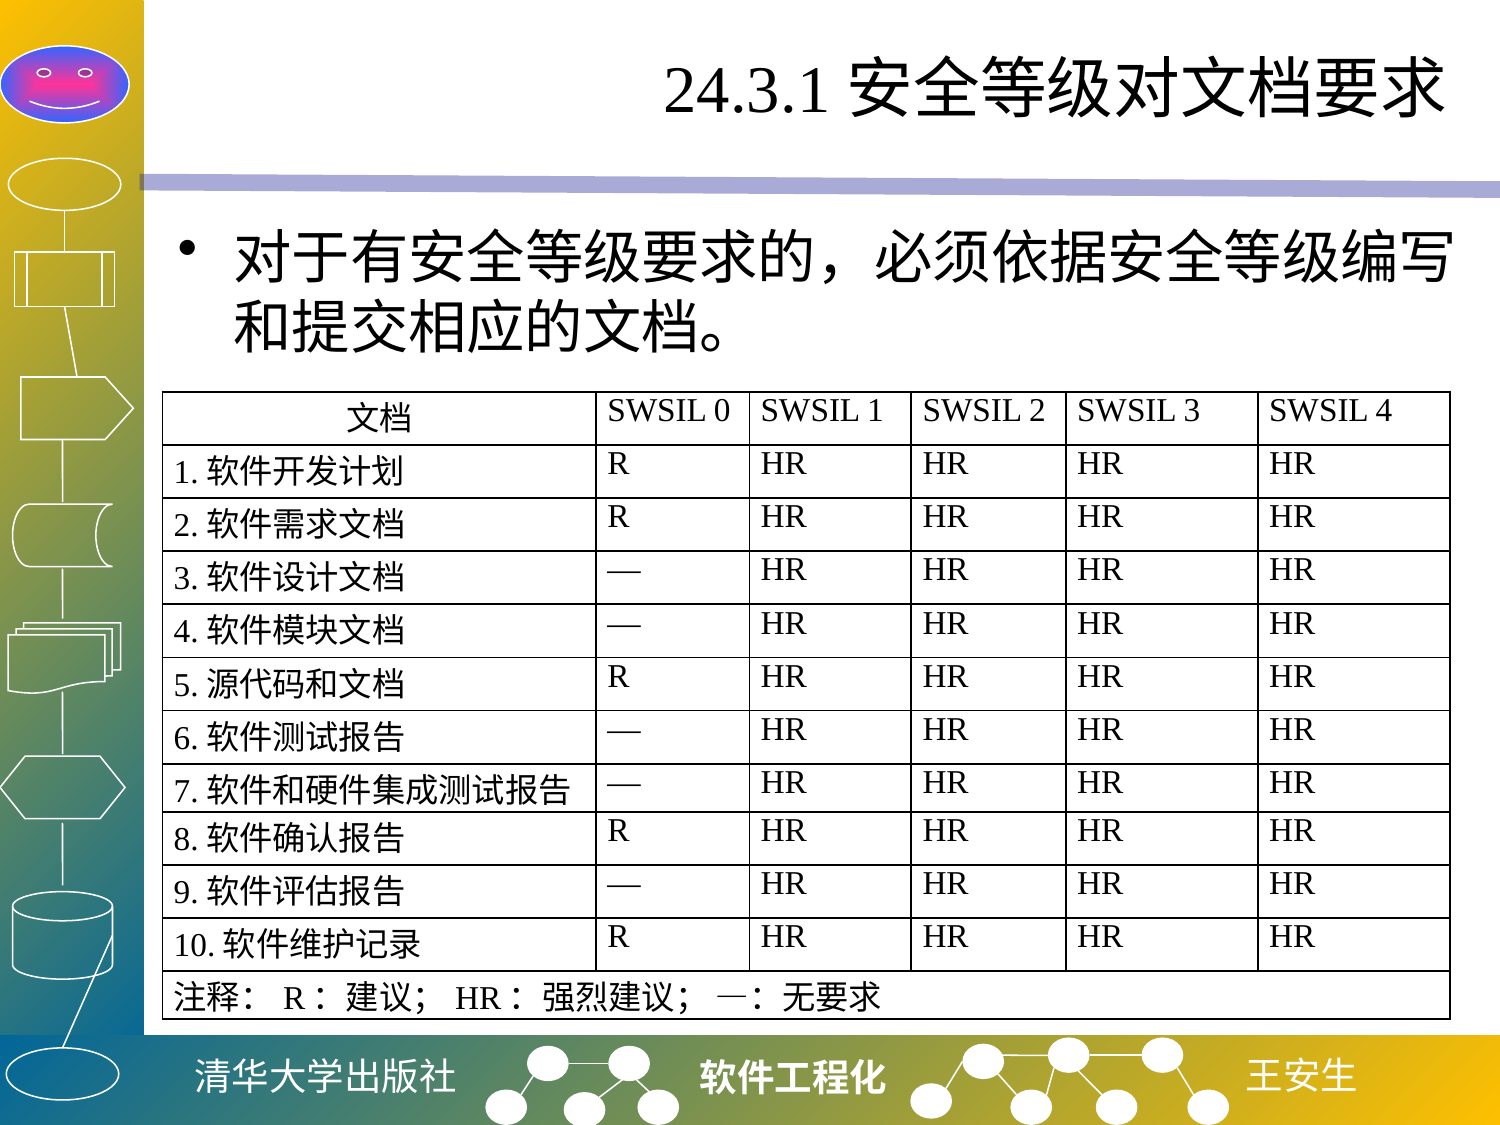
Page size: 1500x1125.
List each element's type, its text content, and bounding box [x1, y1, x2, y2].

table_cell HR [1259, 605, 1449, 657]
table_header 文档 [163, 393, 595, 444]
title 24.3.1安全等级对文档要求 [187, 24, 1463, 147]
table_cell 4.软件模块文档 [163, 605, 595, 657]
table_cell HR [1067, 866, 1257, 917]
table_cell — [597, 605, 749, 657]
table_cell HR [750, 919, 910, 970]
table_cell HR [750, 605, 910, 657]
table_cell 注释：R：建议；HR：强烈建议； —：无要求 [163, 972, 1449, 1018]
table_cell R [597, 919, 749, 970]
table_cell HR [1259, 552, 1449, 603]
table_cell HR [912, 605, 1065, 657]
table_header SWSIL 4 [1259, 393, 1449, 444]
table_cell HR [1067, 765, 1257, 811]
table_cell 1.软件开发计划 [163, 446, 595, 497]
table_cell HR [1259, 866, 1449, 917]
table_cell HR [750, 552, 910, 603]
table_cell HR [912, 765, 1065, 811]
table_cell HR [912, 813, 1065, 864]
table_cell 5.源代码和文档 [163, 658, 595, 710]
table_cell HR [1259, 711, 1449, 763]
table_cell HR [912, 658, 1065, 710]
table_cell HR [1067, 552, 1257, 603]
table_cell R [597, 499, 749, 550]
table_cell HR [1259, 813, 1449, 864]
table_cell HR [1067, 605, 1257, 657]
table_cell — [597, 711, 749, 763]
table_cell HR [750, 658, 910, 710]
table_cell HR [912, 499, 1065, 550]
table_cell HR [1067, 499, 1257, 550]
table_cell HR [912, 446, 1065, 497]
table_cell 8.软件确认报告 [163, 813, 595, 864]
table_cell HR [750, 765, 910, 811]
table_cell R [597, 446, 749, 497]
table_cell — [597, 552, 749, 603]
table_cell HR [1067, 658, 1257, 710]
table_header SWSIL 0 [597, 393, 749, 444]
table_cell HR [1259, 765, 1449, 811]
table_cell HR [912, 711, 1065, 763]
table_cell HR [1067, 919, 1257, 970]
table_cell HR [1259, 919, 1449, 970]
table_cell HR [1067, 446, 1257, 497]
table_cell HR [1259, 658, 1449, 710]
table_cell HR [750, 711, 910, 763]
table_cell HR [750, 813, 910, 864]
table_header SWSIL 2 [912, 393, 1065, 444]
table_cell 7.软件和硬件集成测试报告 [163, 765, 595, 811]
table_cell 6.软件测试报告 [163, 711, 595, 763]
table_cell HR [1259, 499, 1449, 550]
table_cell 2.软件需求文档 [163, 499, 595, 550]
table_cell 9.软件评估报告 [163, 866, 595, 917]
table_cell HR [1259, 446, 1449, 497]
table_header SWSIL 3 [1067, 393, 1257, 444]
table_cell HR [750, 446, 910, 497]
table_cell HR [912, 552, 1065, 603]
table_cell 10.软件维护记录 [163, 919, 595, 970]
table_cell HR [750, 499, 910, 550]
table_cell — [597, 866, 749, 917]
table_cell HR [750, 866, 910, 917]
table_cell R [597, 813, 749, 864]
list 对于有安全等级要求的，必须依据安全等级编写和提交相应的文档。 [162, 212, 1476, 392]
table_header SWSIL 1 [750, 393, 910, 444]
table_cell HR [912, 919, 1065, 970]
table_cell — [597, 765, 749, 811]
table_cell HR [1067, 813, 1257, 864]
table_cell R [597, 658, 749, 710]
table_cell 3.软件设计文档 [163, 552, 595, 603]
table_cell HR [1067, 711, 1257, 763]
table_cell HR [912, 866, 1065, 917]
